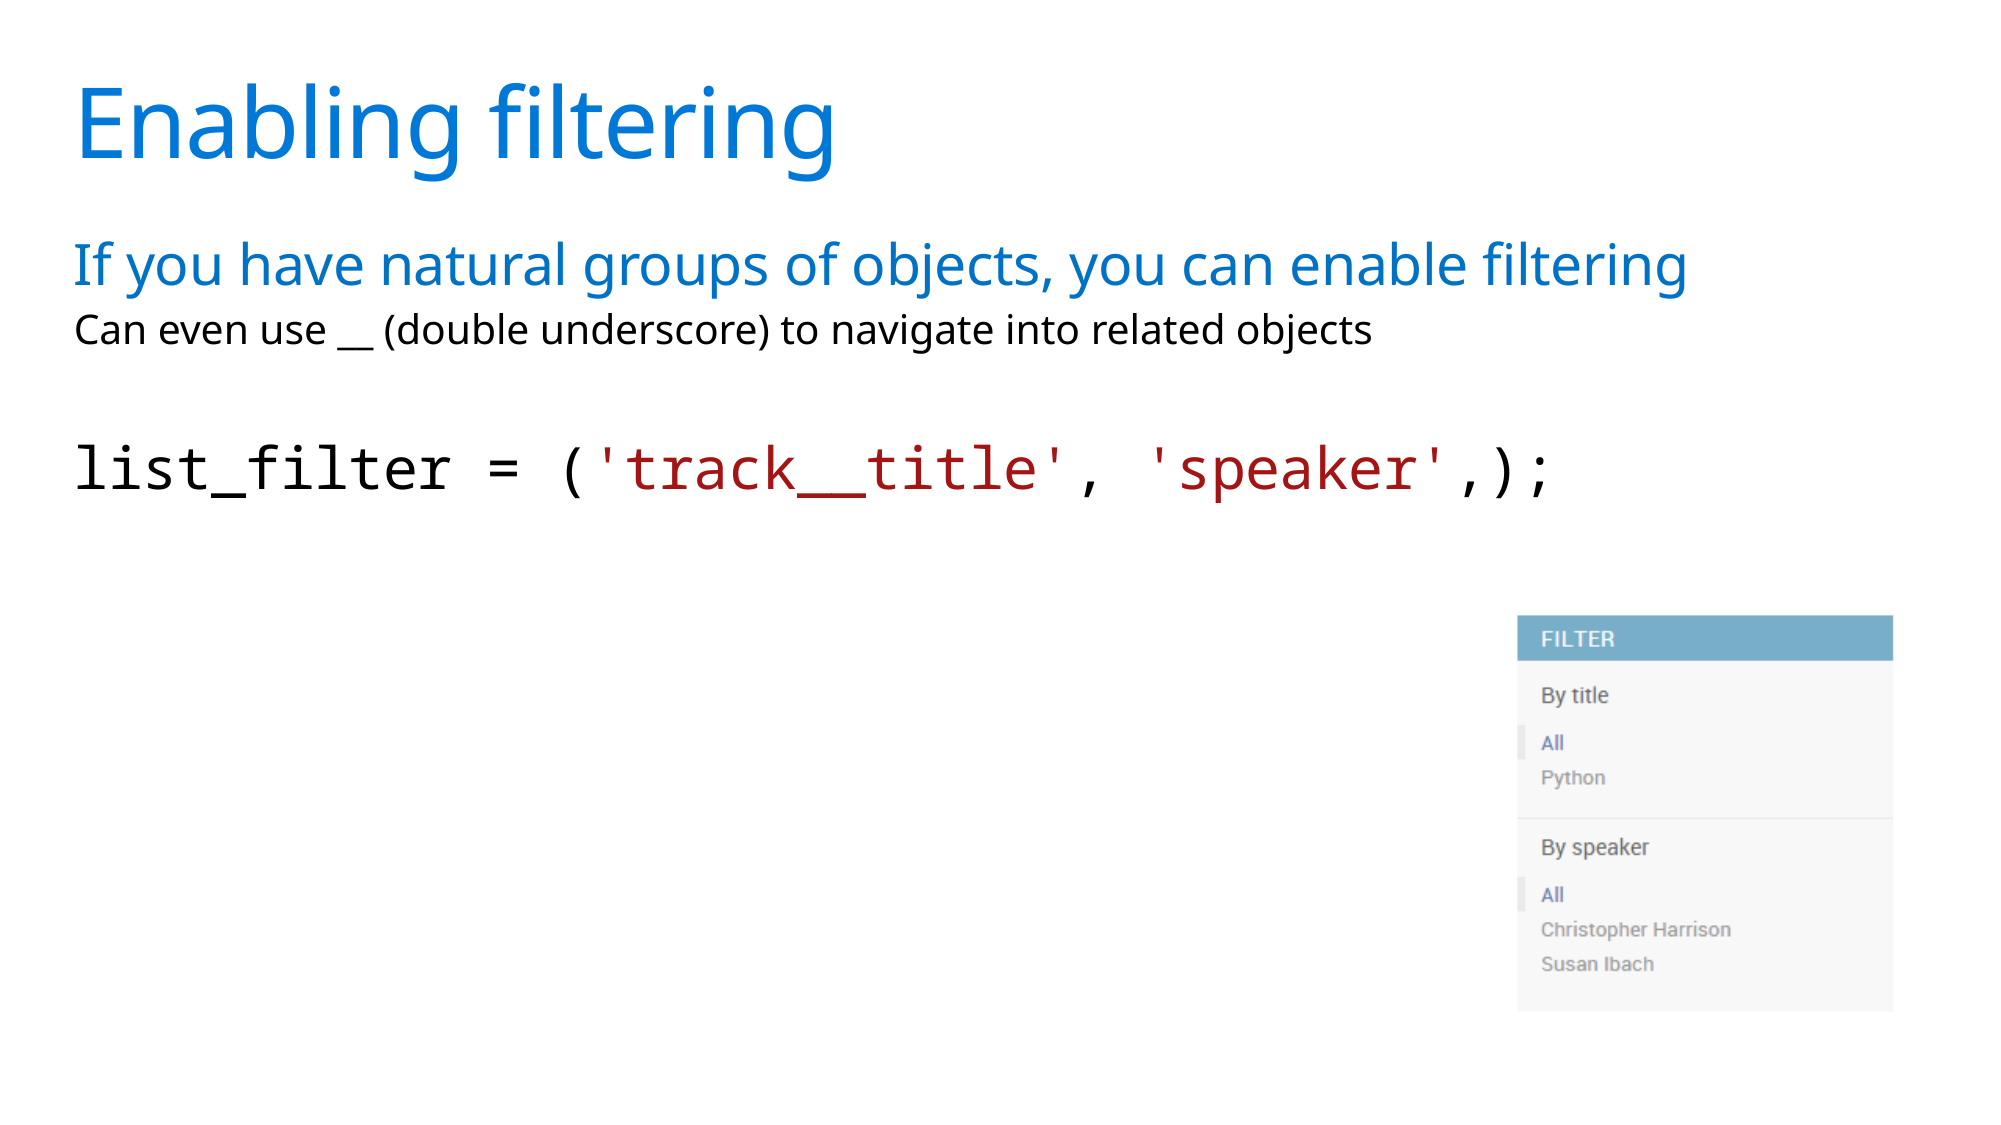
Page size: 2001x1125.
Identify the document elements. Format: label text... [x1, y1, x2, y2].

picture [1487, 589, 1920, 1038]
list If you have natural groups of objects, you can enable filtering Can even use __ (double underscore) to navigate into related objects list_filter = ('track__title', 'speaker',); [58, 220, 1942, 522]
title Enabling filtering [58, 58, 1942, 206]
